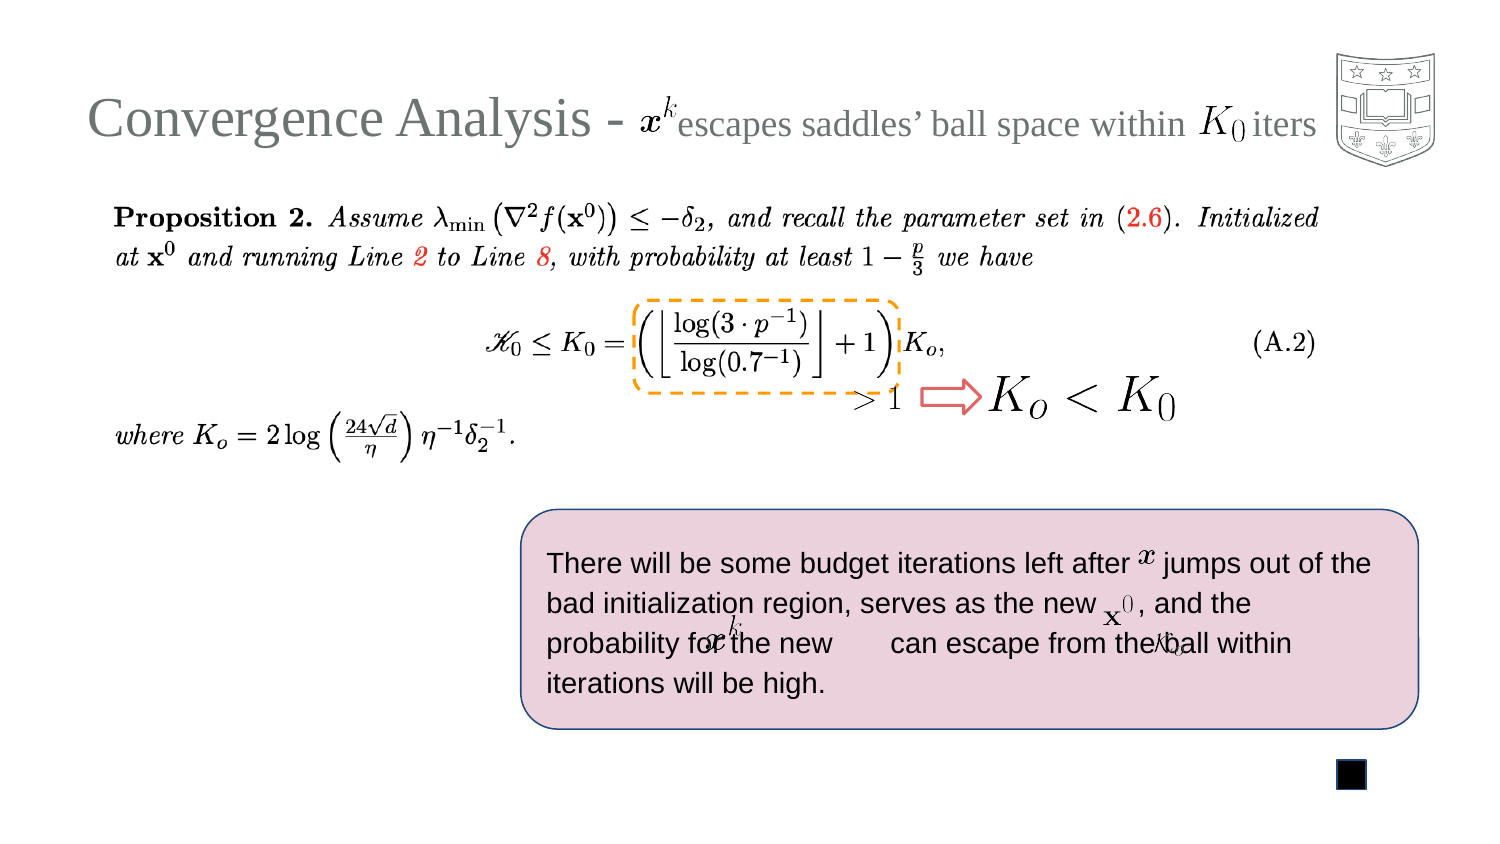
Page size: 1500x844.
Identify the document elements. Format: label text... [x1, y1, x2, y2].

picture [1102, 595, 1133, 626]
picture [1154, 633, 1184, 657]
picture [705, 614, 742, 650]
picture [1137, 550, 1155, 564]
list [56, 171, 1392, 760]
title Convergence Analysis - escapes saddles’ ball space within iters [76, 53, 1338, 175]
text_box [1337, 759, 1367, 790]
picture [640, 96, 677, 132]
picture [91, 188, 1337, 475]
picture [1338, 53, 1435, 167]
picture [1198, 105, 1245, 142]
text_box There will be some budget iterations left after jumps out of the bad initialization region, serves as the new , and the probability for the new can escape from the ball within iterations will be high. [520, 509, 1419, 730]
